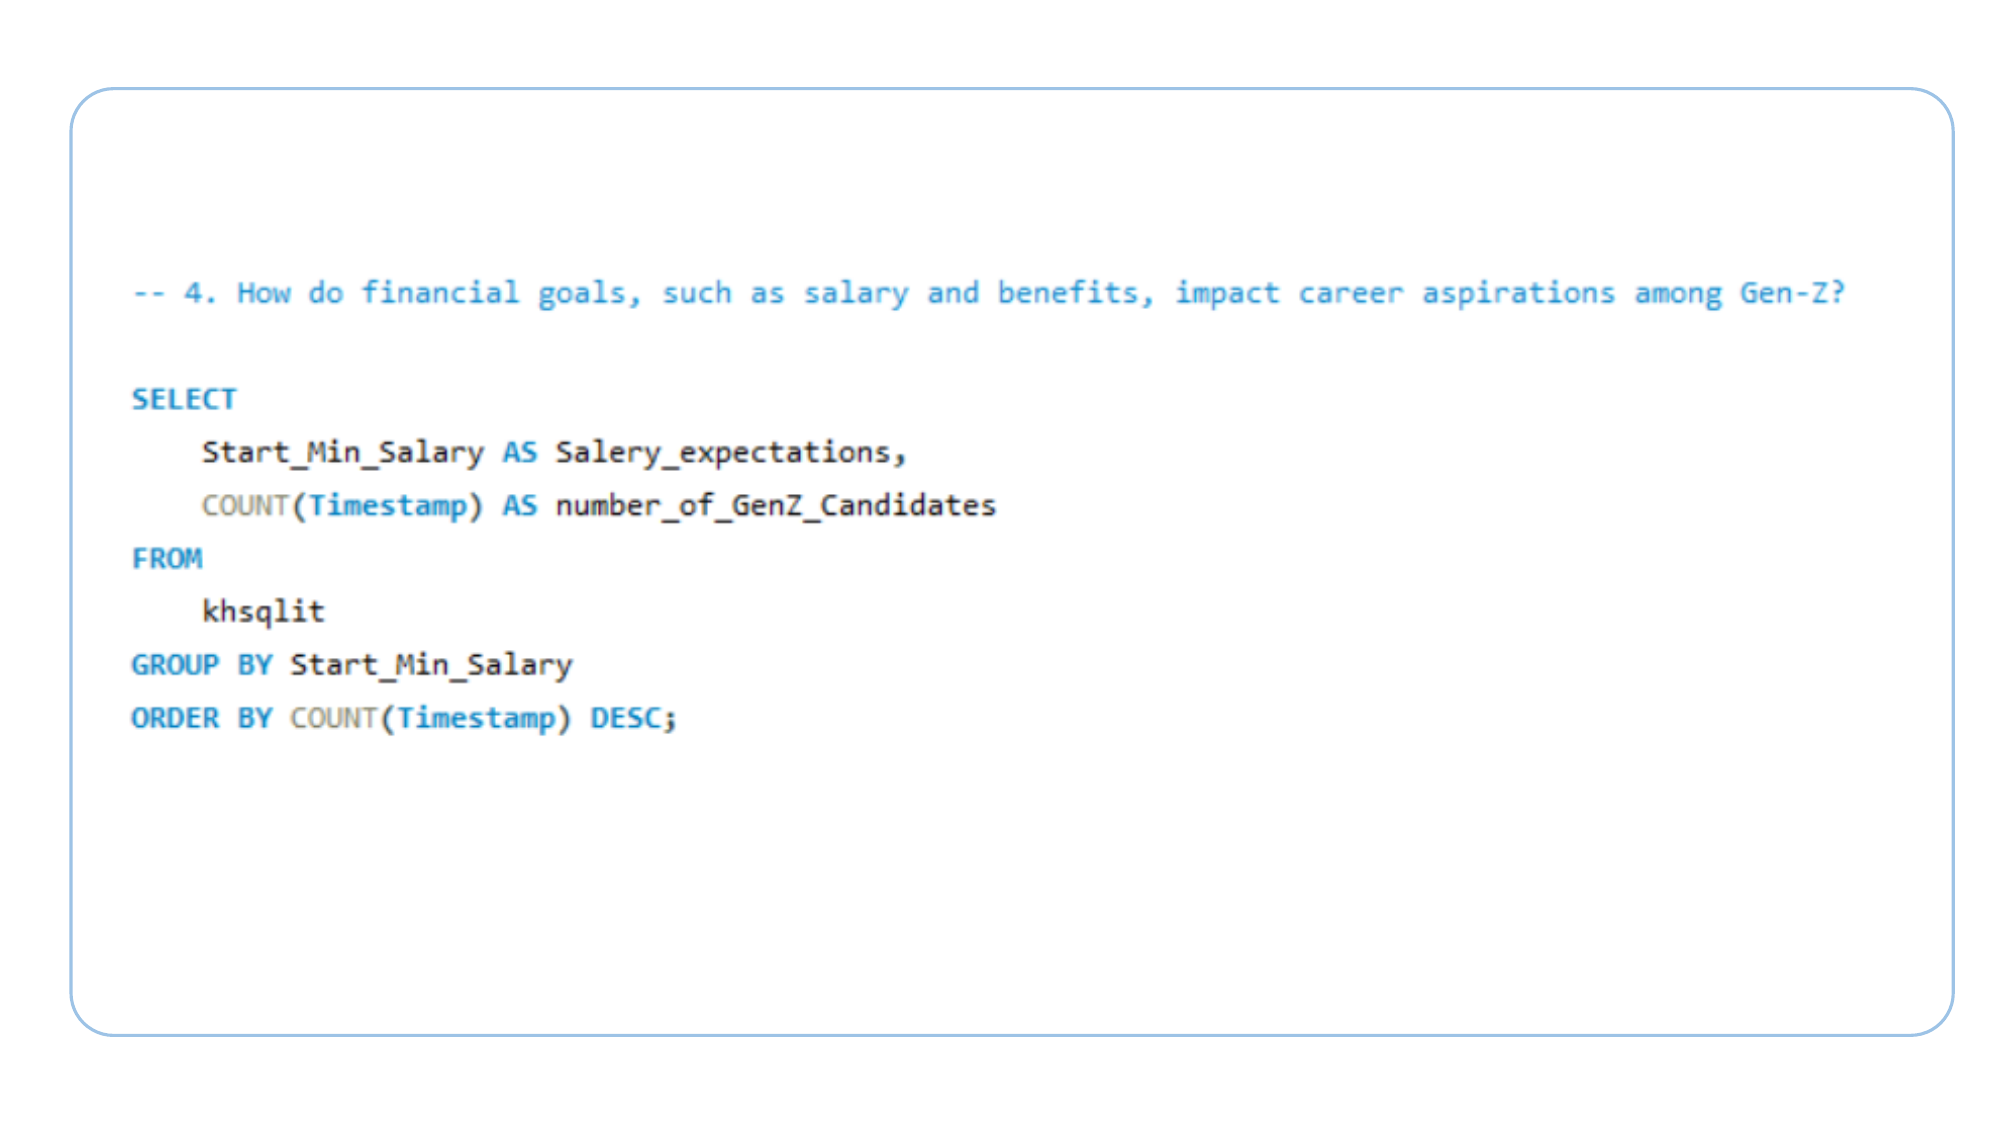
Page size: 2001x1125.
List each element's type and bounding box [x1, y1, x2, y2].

picture [114, 236, 1886, 813]
text_box [69, 87, 1955, 1037]
